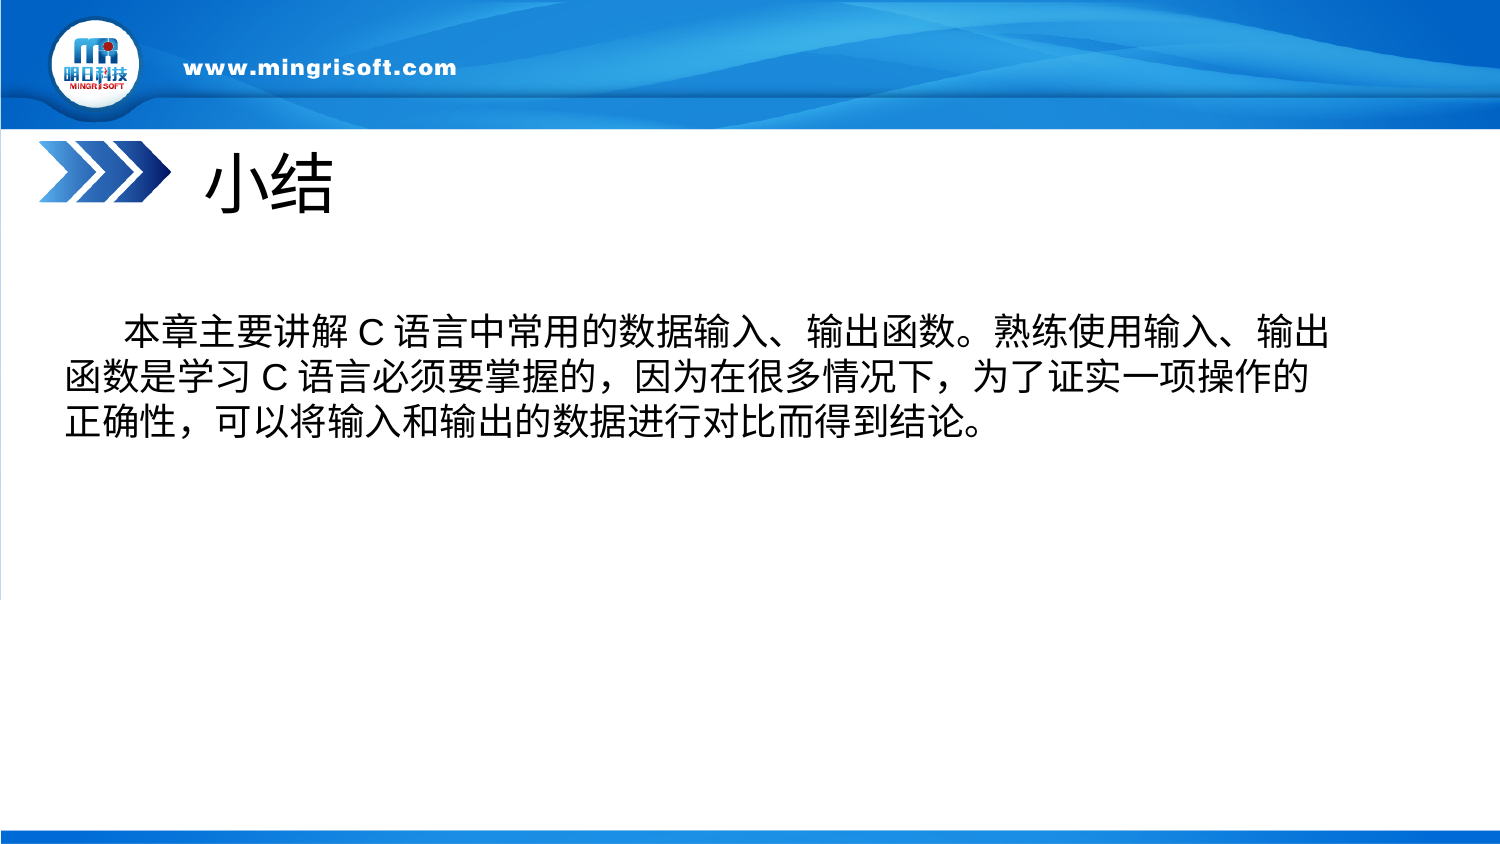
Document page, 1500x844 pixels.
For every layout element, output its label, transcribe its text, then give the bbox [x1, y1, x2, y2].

picture [0, 0, 1500, 844]
text_box 小结 [188, 134, 352, 229]
text_box 本章主要讲解C语言中常用的数据输入、输出函数。熟练使用输入、输出函数是学习C语言必须要掌握的，因为在很多情况下，为了证实一项操作的正确性，可以将输入和输出的数据进行对比而得到结论。 [50, 300, 1350, 451]
